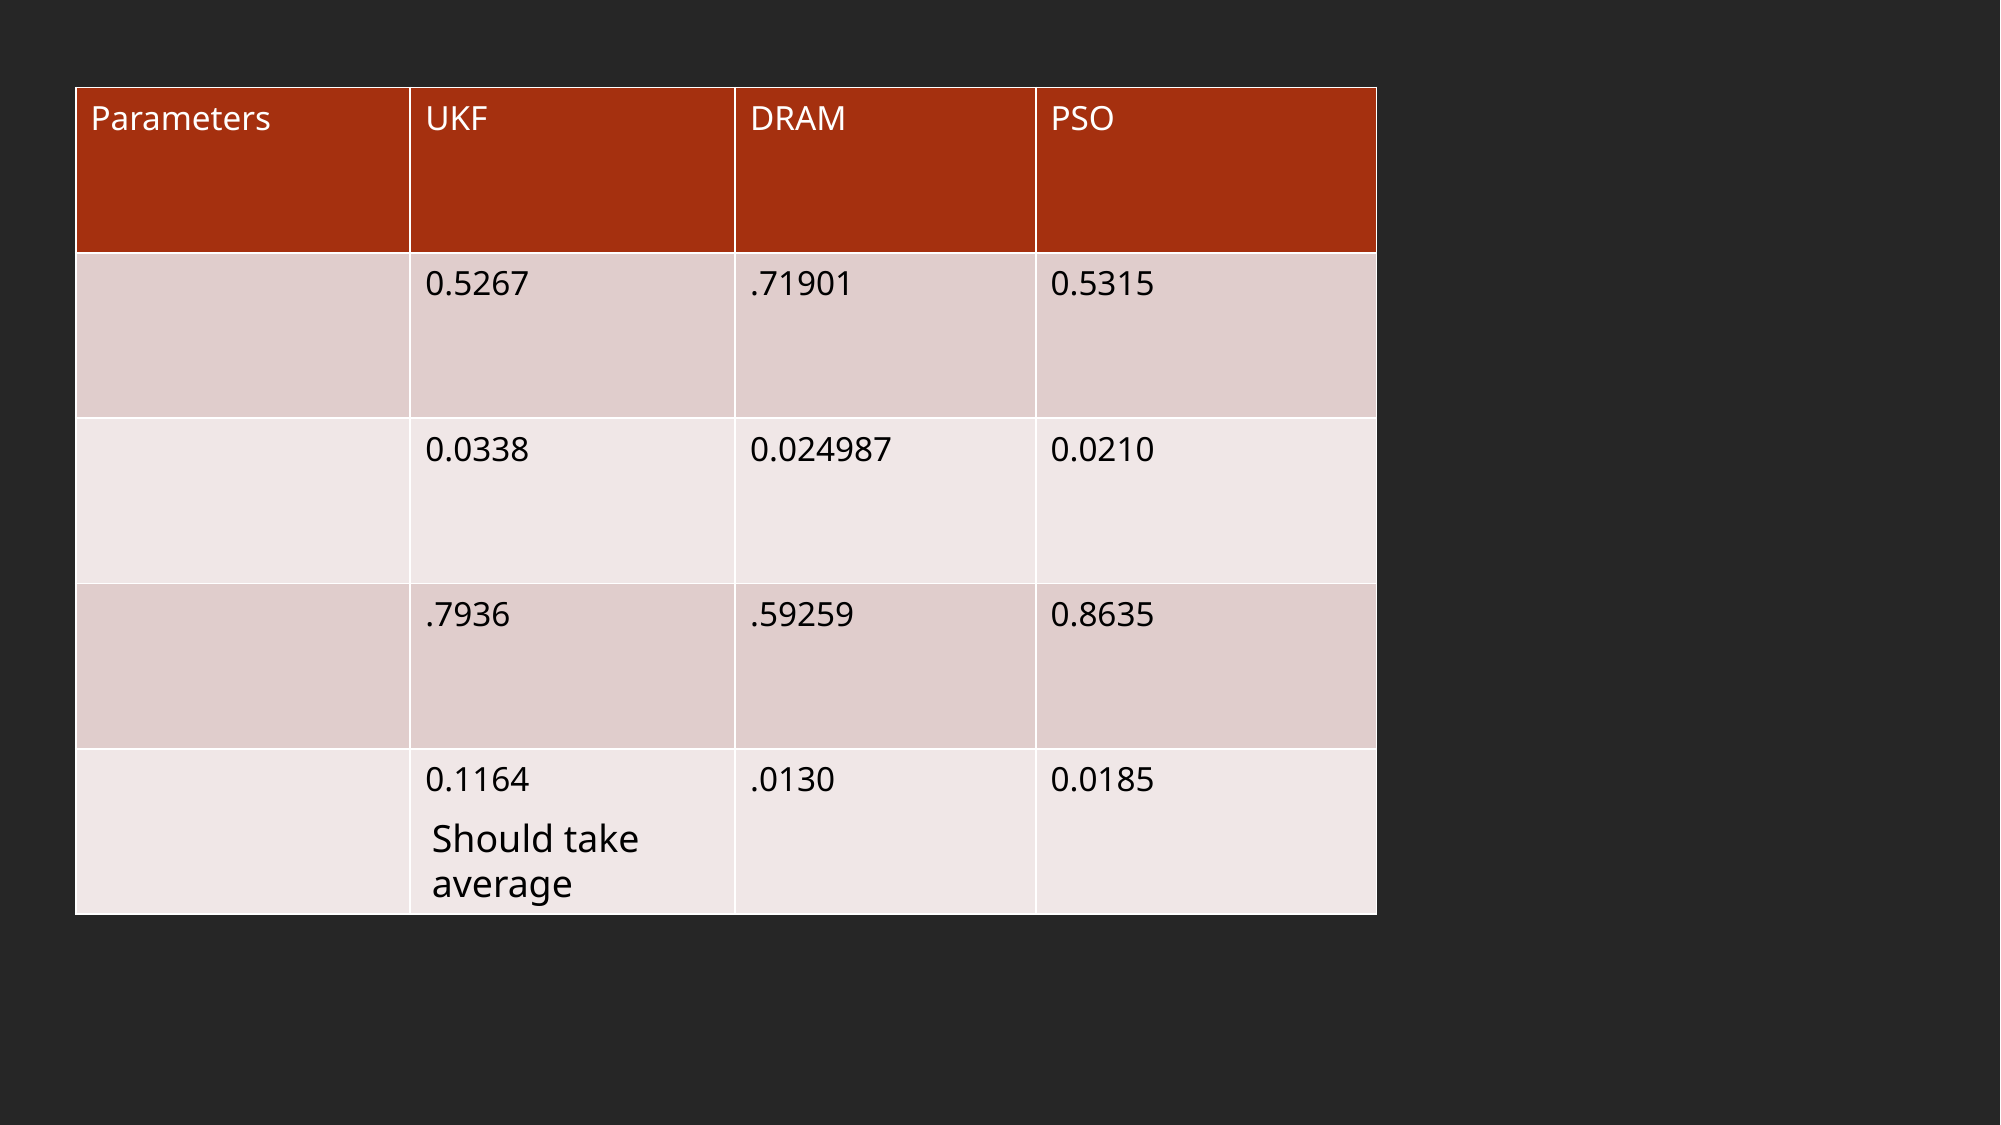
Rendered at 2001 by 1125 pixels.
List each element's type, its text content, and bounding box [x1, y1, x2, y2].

text_box Should take average [417, 807, 671, 913]
